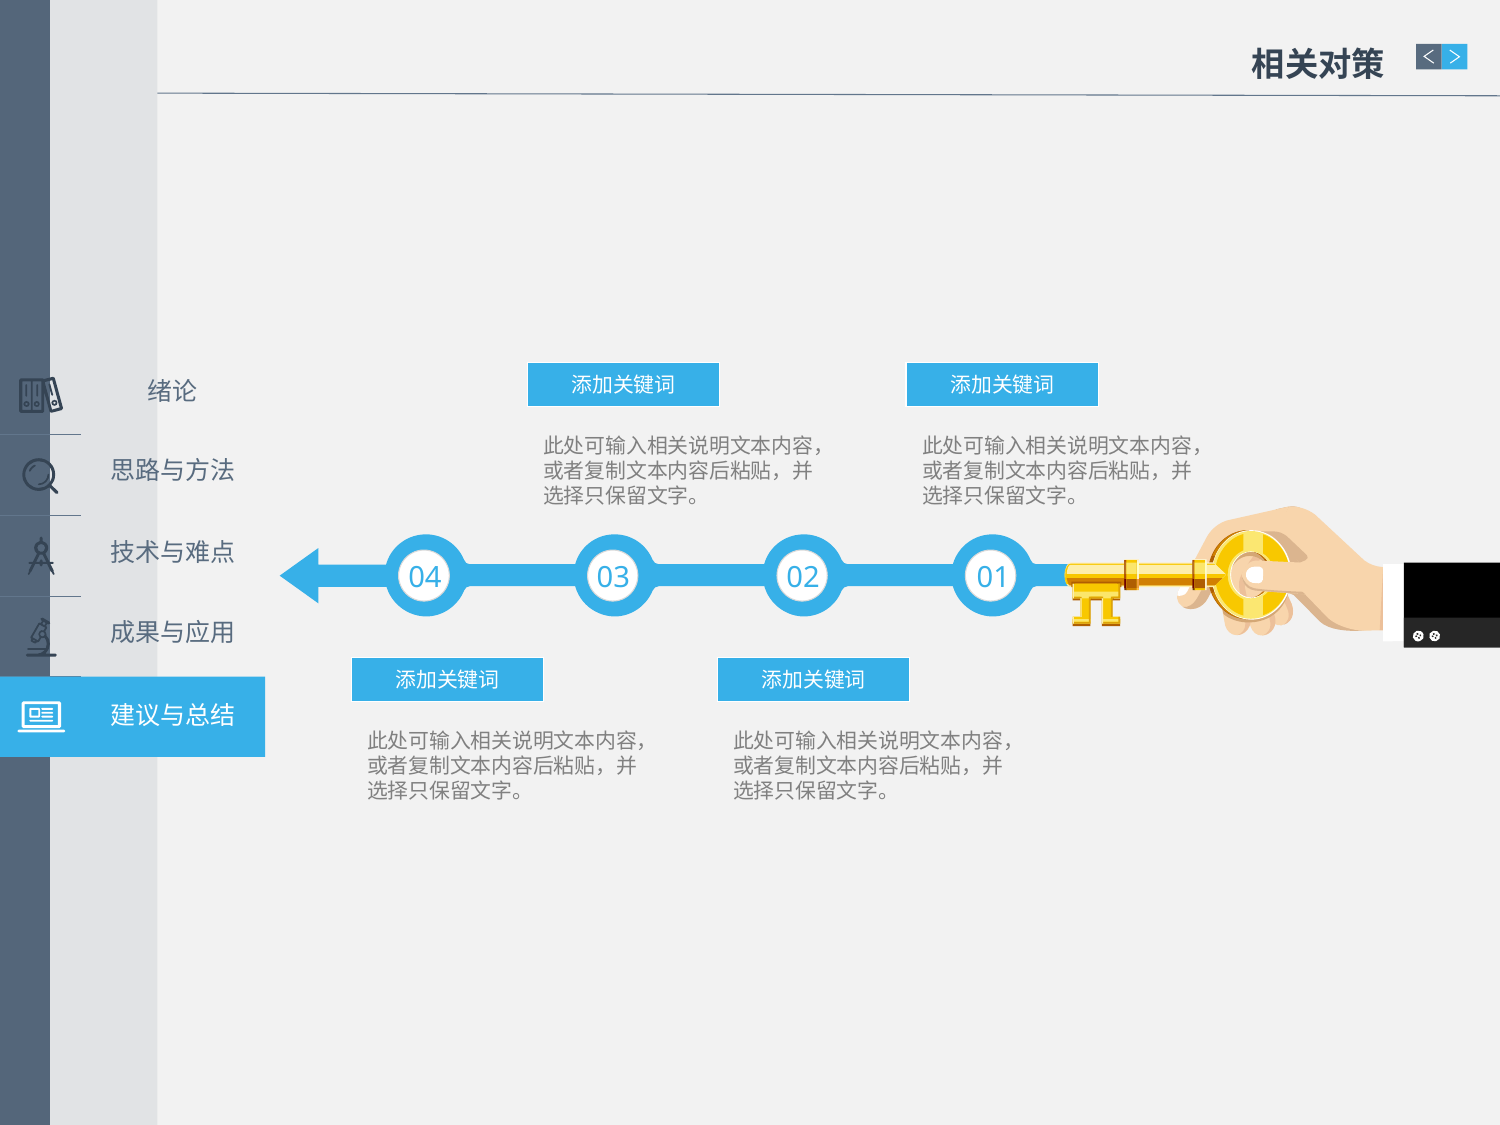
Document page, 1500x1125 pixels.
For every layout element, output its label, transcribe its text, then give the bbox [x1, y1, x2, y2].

text_box [951, 534, 1064, 617]
text_box [279, 548, 393, 604]
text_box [0, 367, 266, 758]
text_box 02 [771, 550, 833, 602]
text_box [386, 534, 575, 617]
text_box 03 [581, 550, 644, 602]
text_box 添加关键词 [905, 361, 1100, 408]
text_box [1064, 504, 1500, 648]
text_box 此处可输入相关说明文本内容，或者复制文本内容后粘贴，并选择只保留文字。 [352, 720, 654, 812]
text_box [762, 534, 952, 617]
text_box 01 [961, 550, 1020, 602]
text_box 此处可输入相关说明文本内容，或者复制文本内容后粘贴，并选择只保留文字。 [528, 425, 830, 517]
text_box 04 [393, 550, 455, 602]
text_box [962, 18, 1468, 88]
text_box 此处可输入相关说明文本内容，或者复制文本内容后粘贴，并选择只保留文字。 [718, 720, 1020, 812]
text_box [582, 534, 764, 617]
text_box 添加关键词 [716, 656, 911, 703]
text_box 添加关键词 [526, 361, 721, 408]
text_box 此处可输入相关说明文本内容，或者复制文本内容后粘贴，并选择只保留文字。 [907, 425, 1209, 517]
text_box 添加关键词 [350, 656, 545, 703]
text_box [573, 551, 581, 599]
